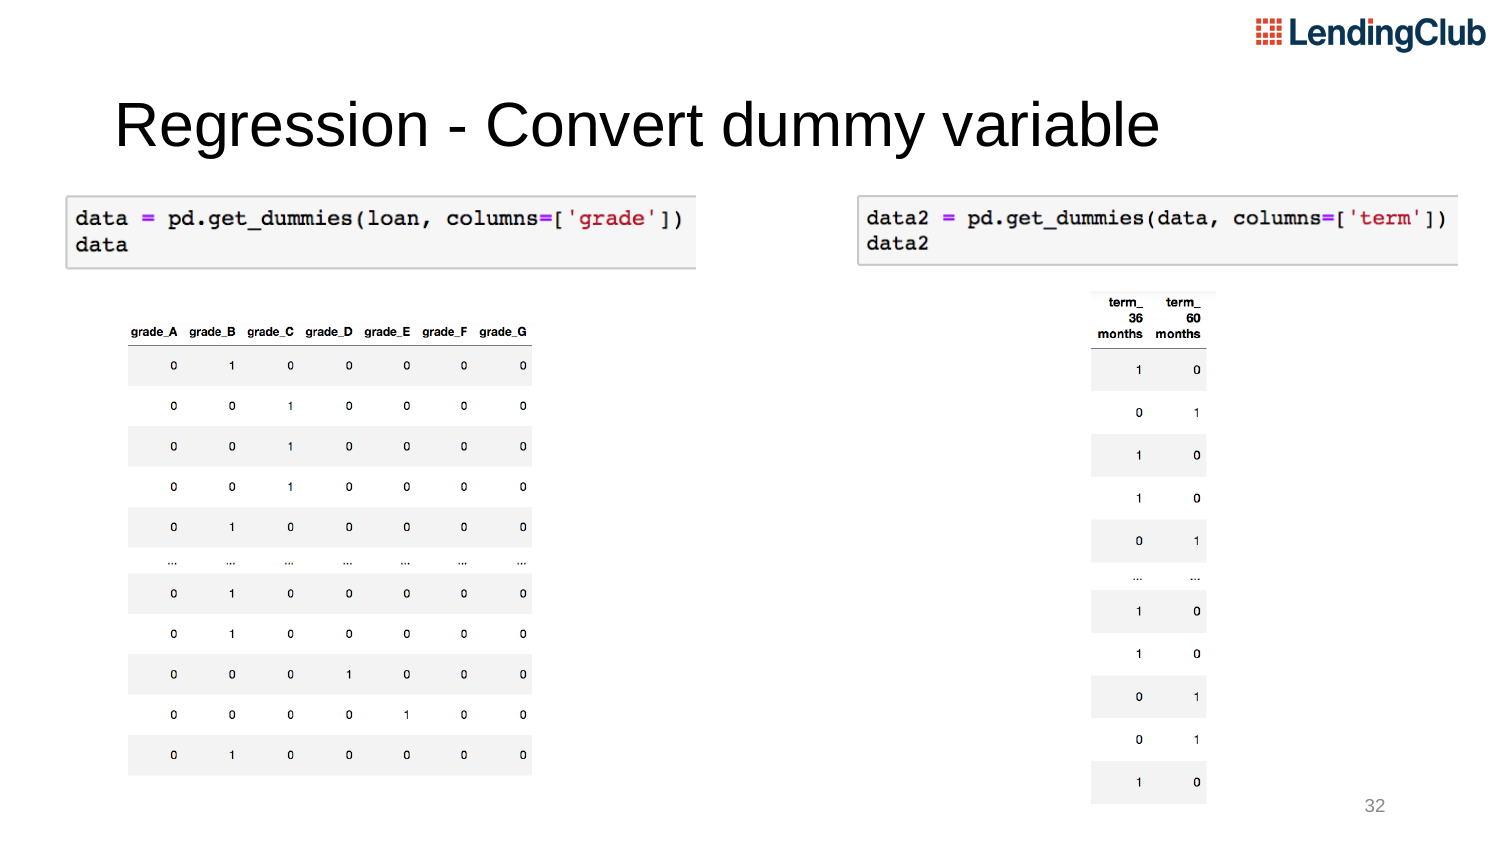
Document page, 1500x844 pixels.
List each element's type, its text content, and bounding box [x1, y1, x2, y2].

slide_number ‹#› [1059, 782, 1397, 827]
picture [57, 189, 697, 279]
picture [127, 323, 540, 779]
picture [1254, 0, 1486, 60]
picture [1091, 291, 1216, 811]
picture [849, 189, 1458, 279]
title Regression - Convert dummy variable [103, 44, 1397, 208]
